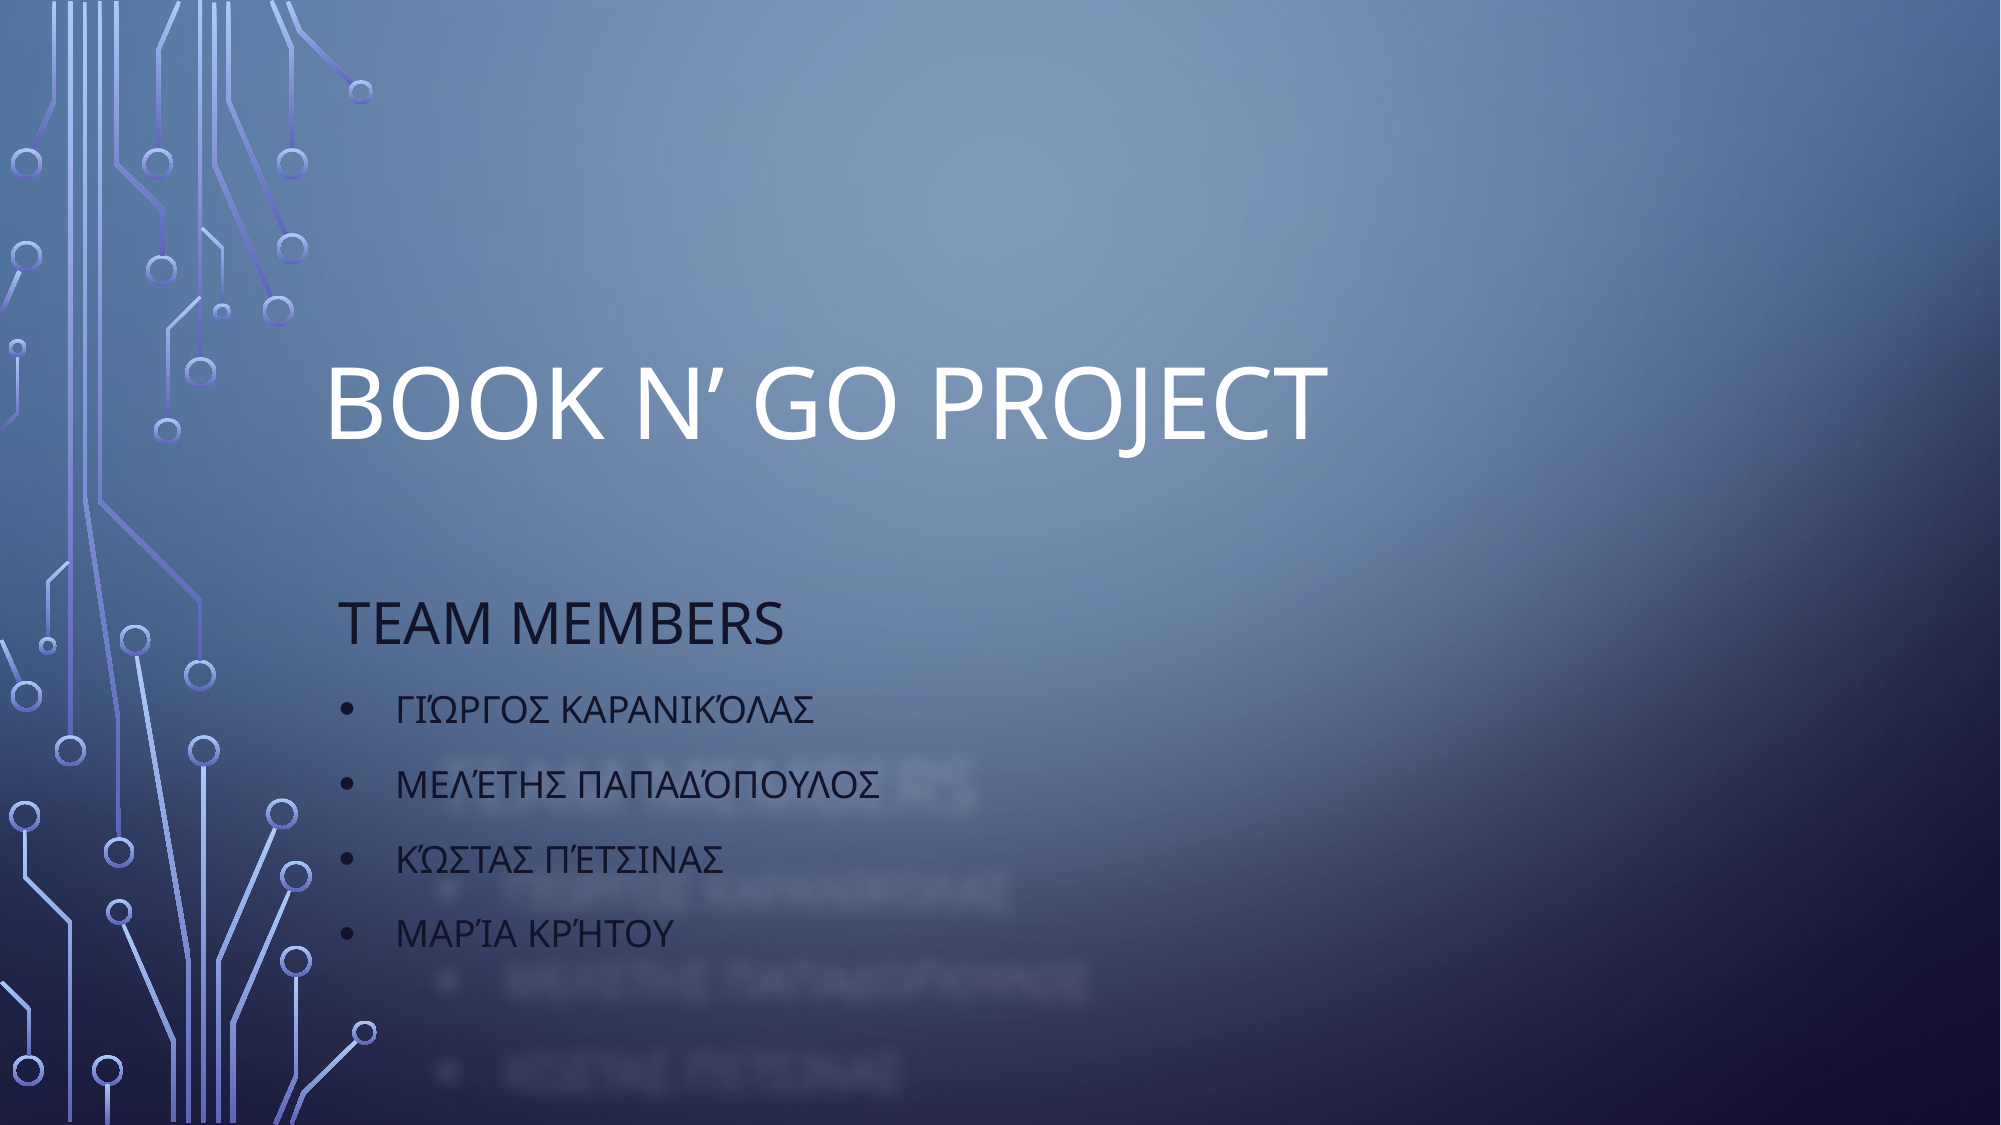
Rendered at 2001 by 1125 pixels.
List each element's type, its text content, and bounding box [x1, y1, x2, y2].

title BOOK N’ GO PROJECT [307, 142, 1750, 469]
subtitle TEAM MEMBERS Γιώργος καρανικόλας Μελέτης παπαδόπουλος Κώστας Πέτσινας Μαρία Κρήτου [323, 564, 1767, 1011]
